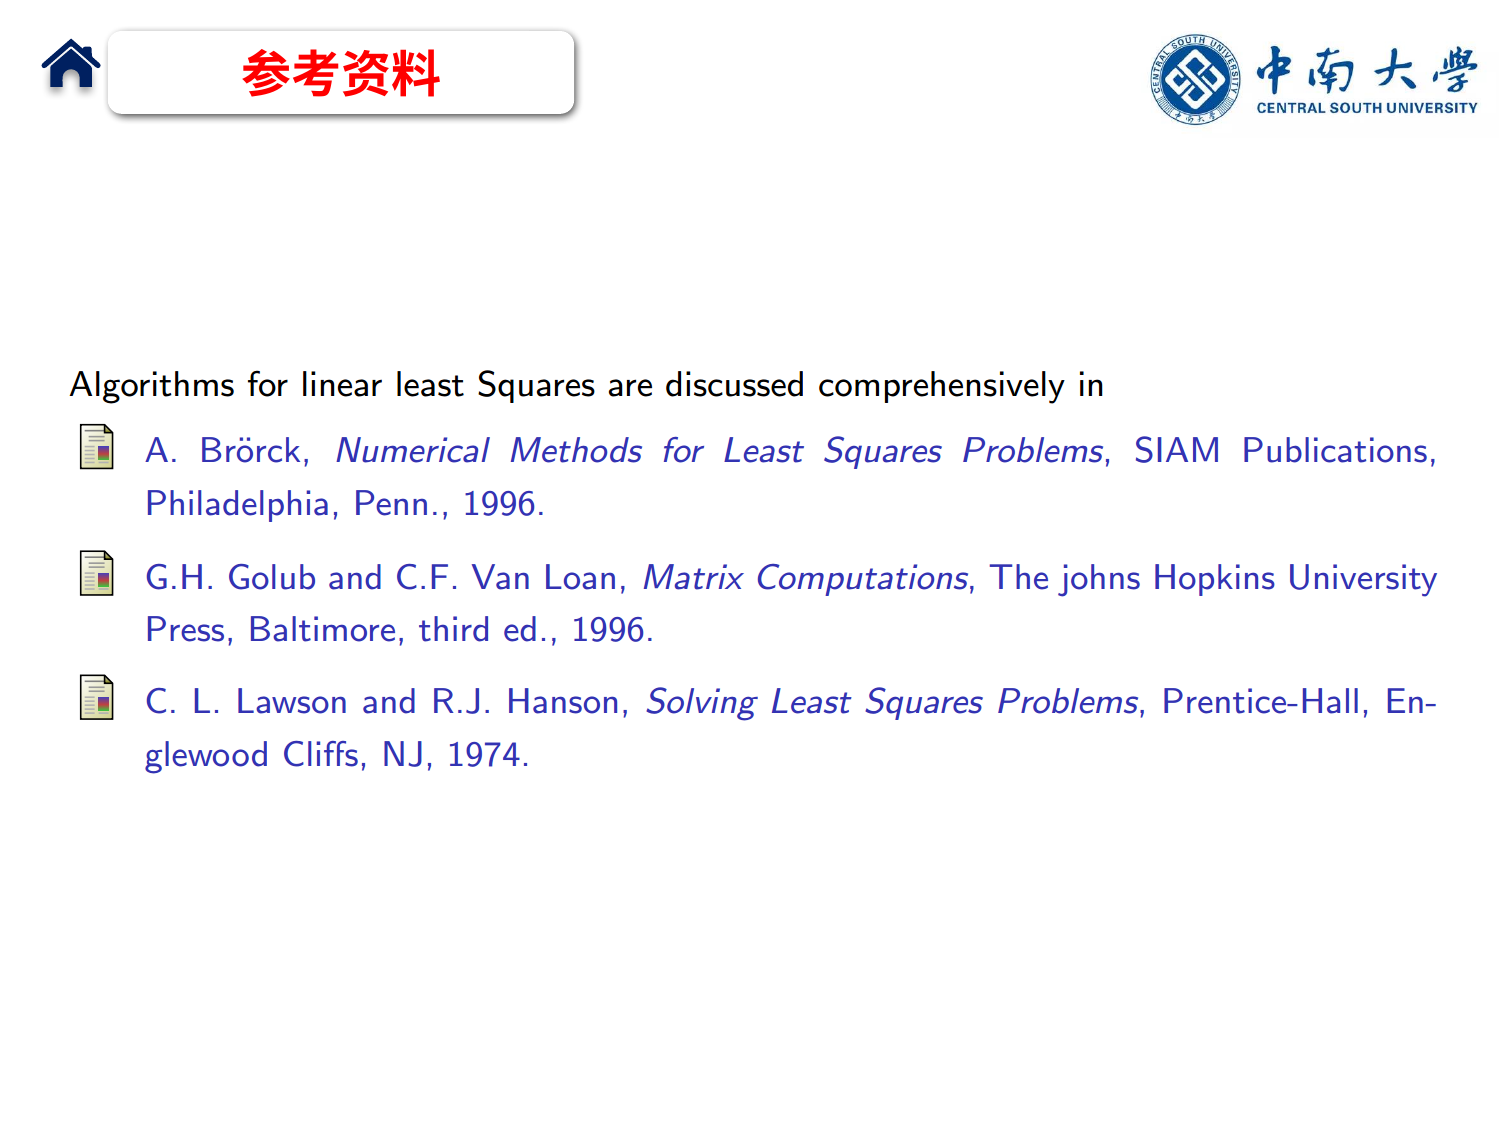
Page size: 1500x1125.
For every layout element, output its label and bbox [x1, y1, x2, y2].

picture [1135, 22, 1499, 138]
text_box [41, 30, 575, 115]
picture [41, 349, 1469, 810]
